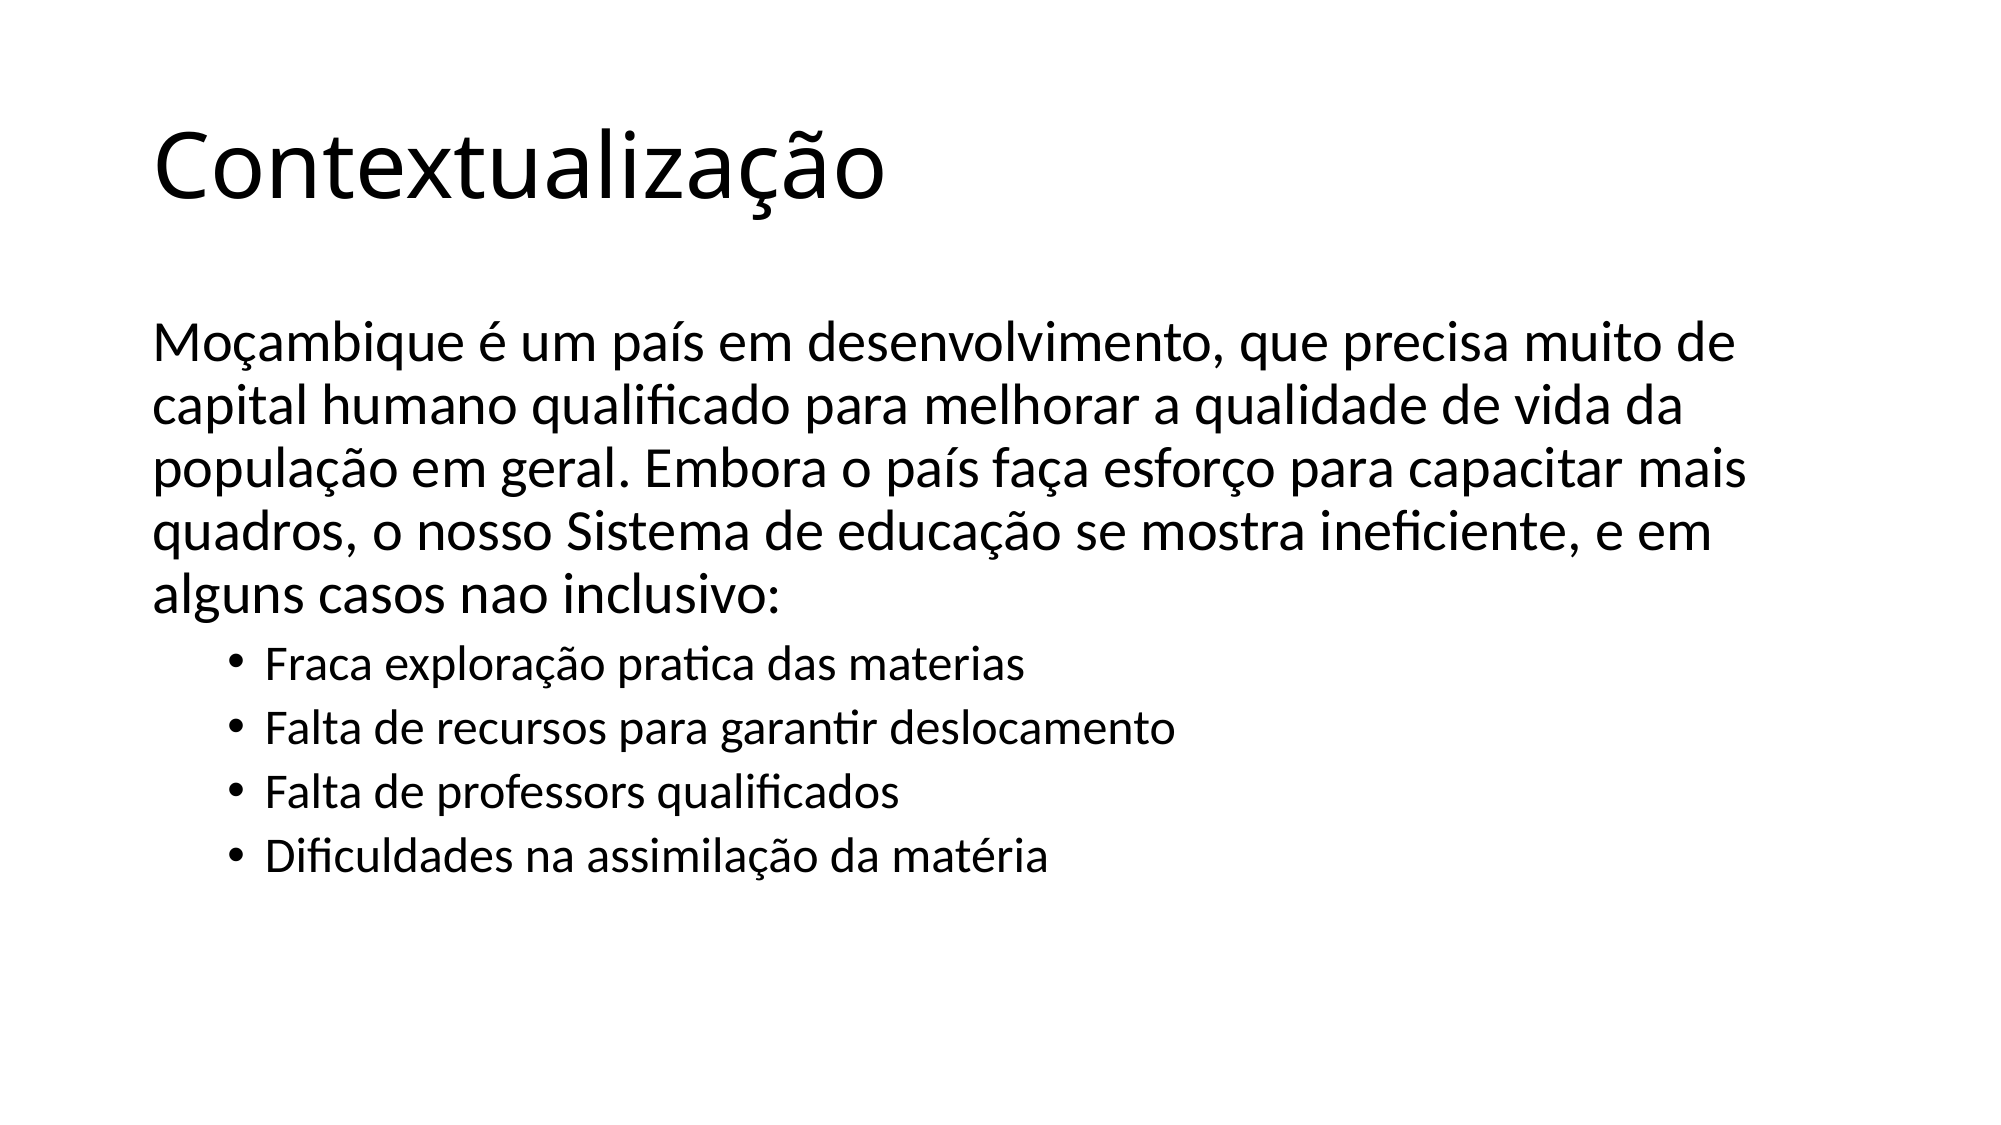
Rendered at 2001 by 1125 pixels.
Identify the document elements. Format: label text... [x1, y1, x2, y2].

list Moçambique é um país em desenvolvimento, que precisa muito de capital humano qualificado para melhorar a qualidade de vida da população em geral. Embora o país faça esforço para capacitar mais quadros, o nosso Sistema de educação se mostra ineficiente, e em alguns casos nao inclusivo: Fraca exploração pratica das materias Falta de recursos para garantir deslocamento Falta de professors qualificados Dificuldades na assimilação da matéria [137, 304, 1863, 1014]
title Contextualização [137, 59, 1863, 278]
